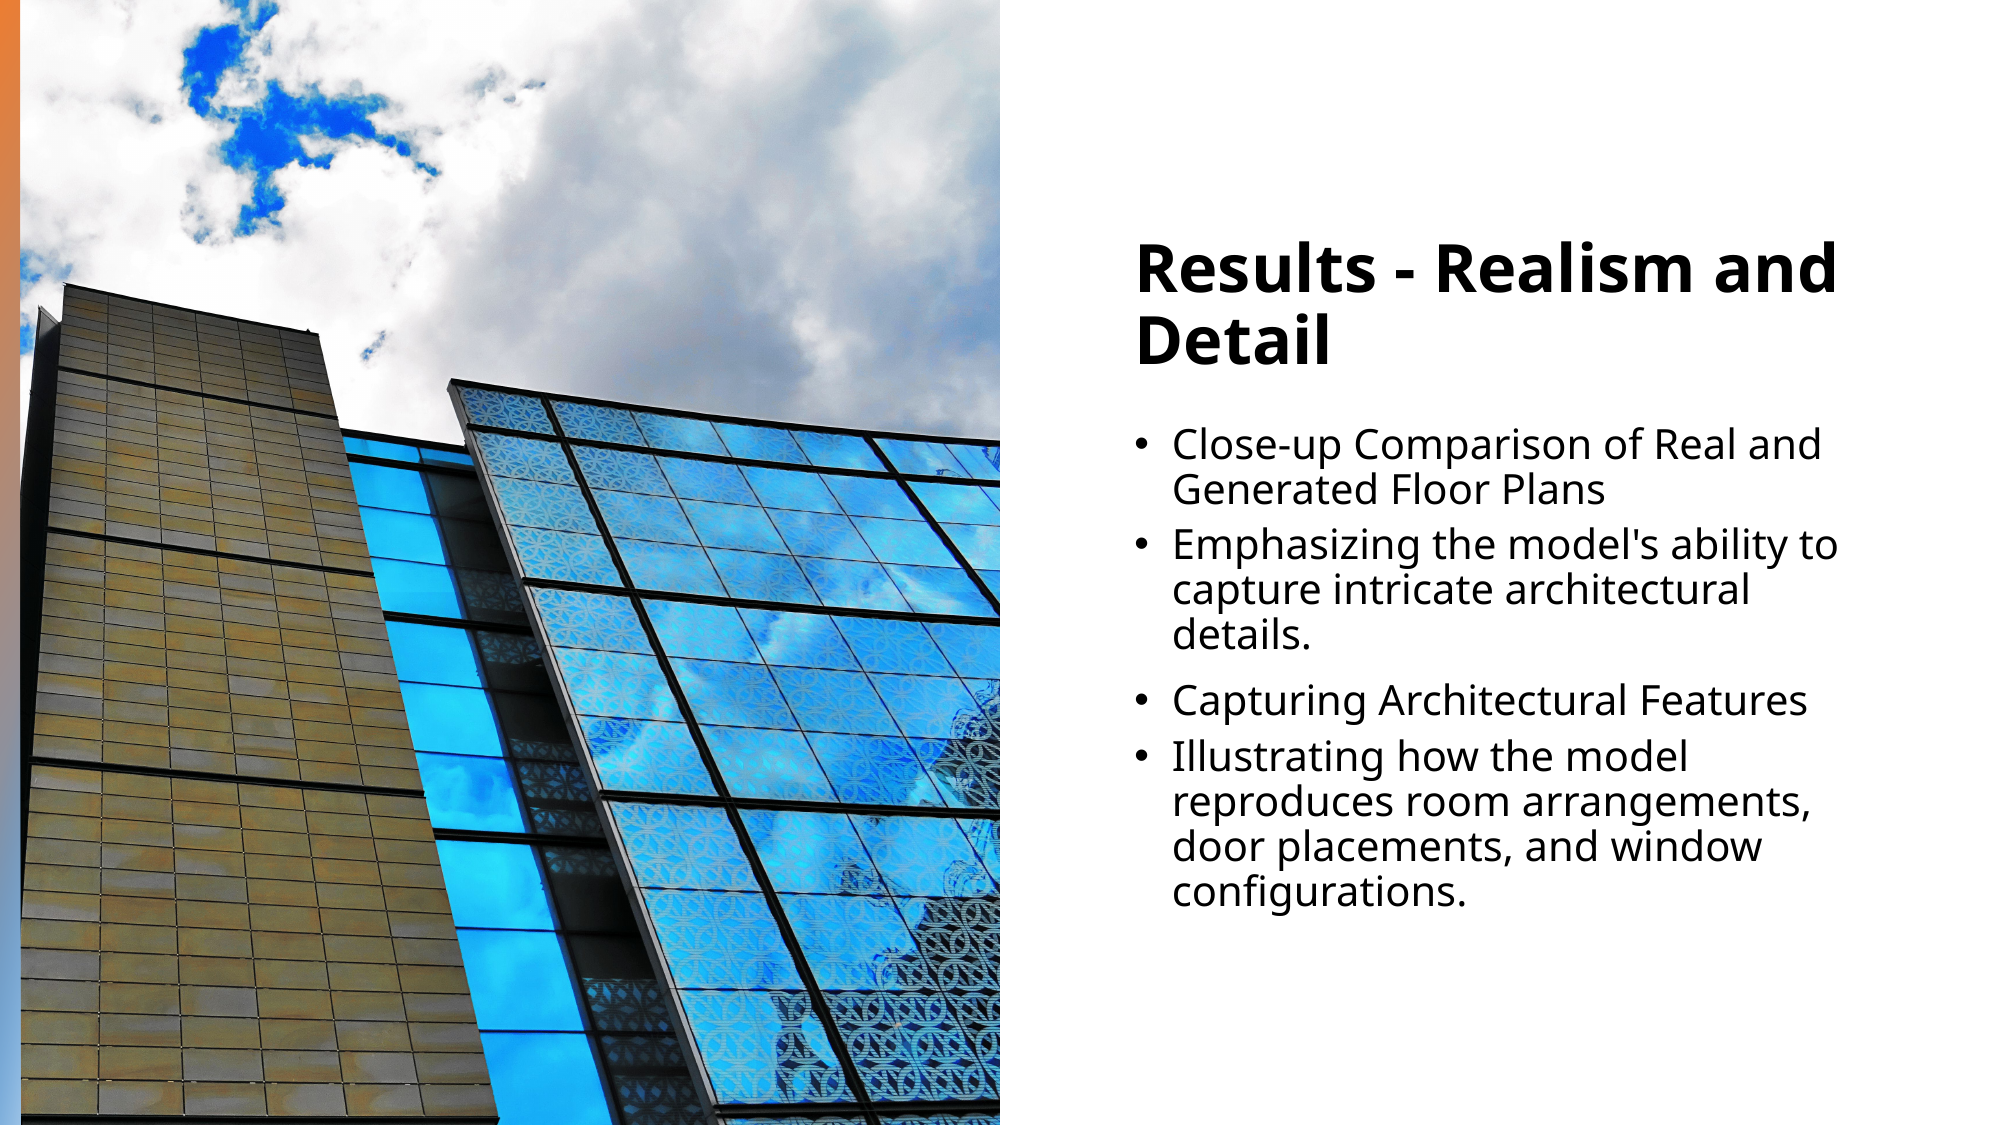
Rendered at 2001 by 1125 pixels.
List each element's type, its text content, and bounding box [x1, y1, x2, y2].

title Results - Realism and Detail [1119, 121, 1857, 387]
picture [21, 0, 1000, 1125]
list Close-up Comparison of Real and Generated Floor Plans Emphasizing the model's ability to capture intricate architectural details. Capturing Architectural Features Illustrating how the model reproduces room arrangements, door placements, and window configurations. [1119, 415, 1857, 982]
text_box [0, 0, 21, 1125]
